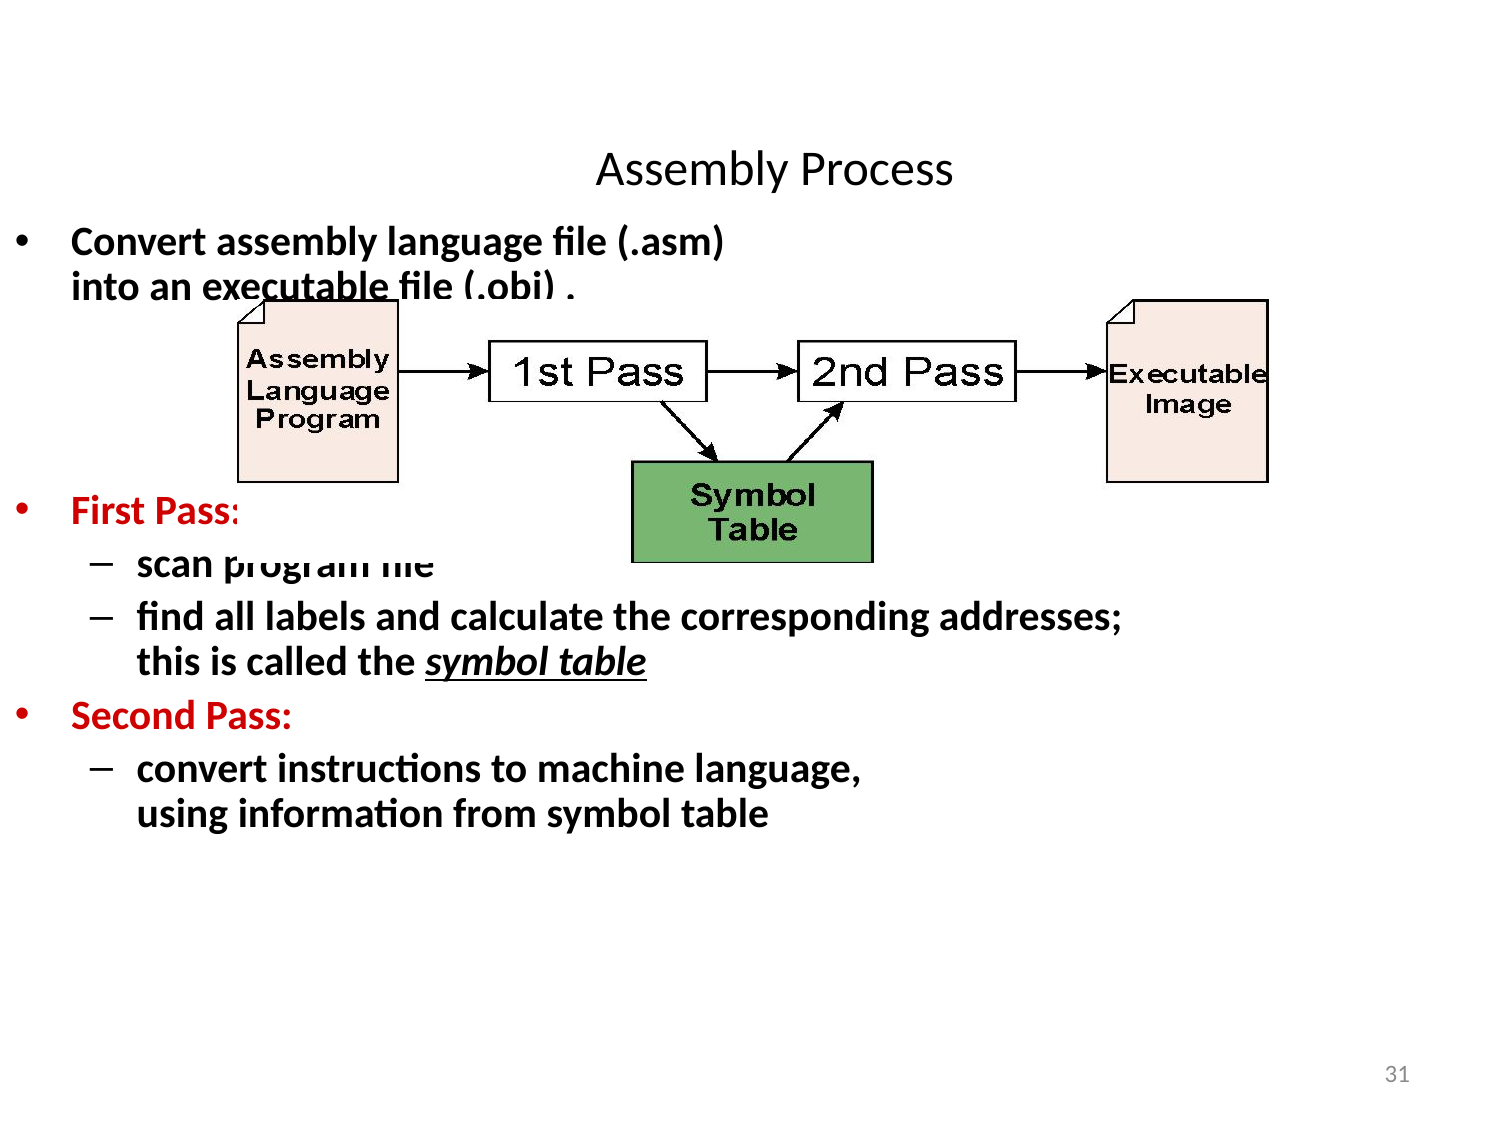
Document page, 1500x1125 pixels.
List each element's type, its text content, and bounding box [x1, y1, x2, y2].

text_box Convert assembly language file (.asm) into an executable file (.obj) . First Pass: scan program file find all labels and calculate the corresponding addresses; this is called the symbol table Second Pass: convert instructions to machine language, using information from symbol table [0, 212, 1400, 1038]
text_box Assembly Process [124, 125, 1425, 205]
picture [237, 299, 1269, 563]
text_box <number> [1074, 1042, 1425, 1103]
